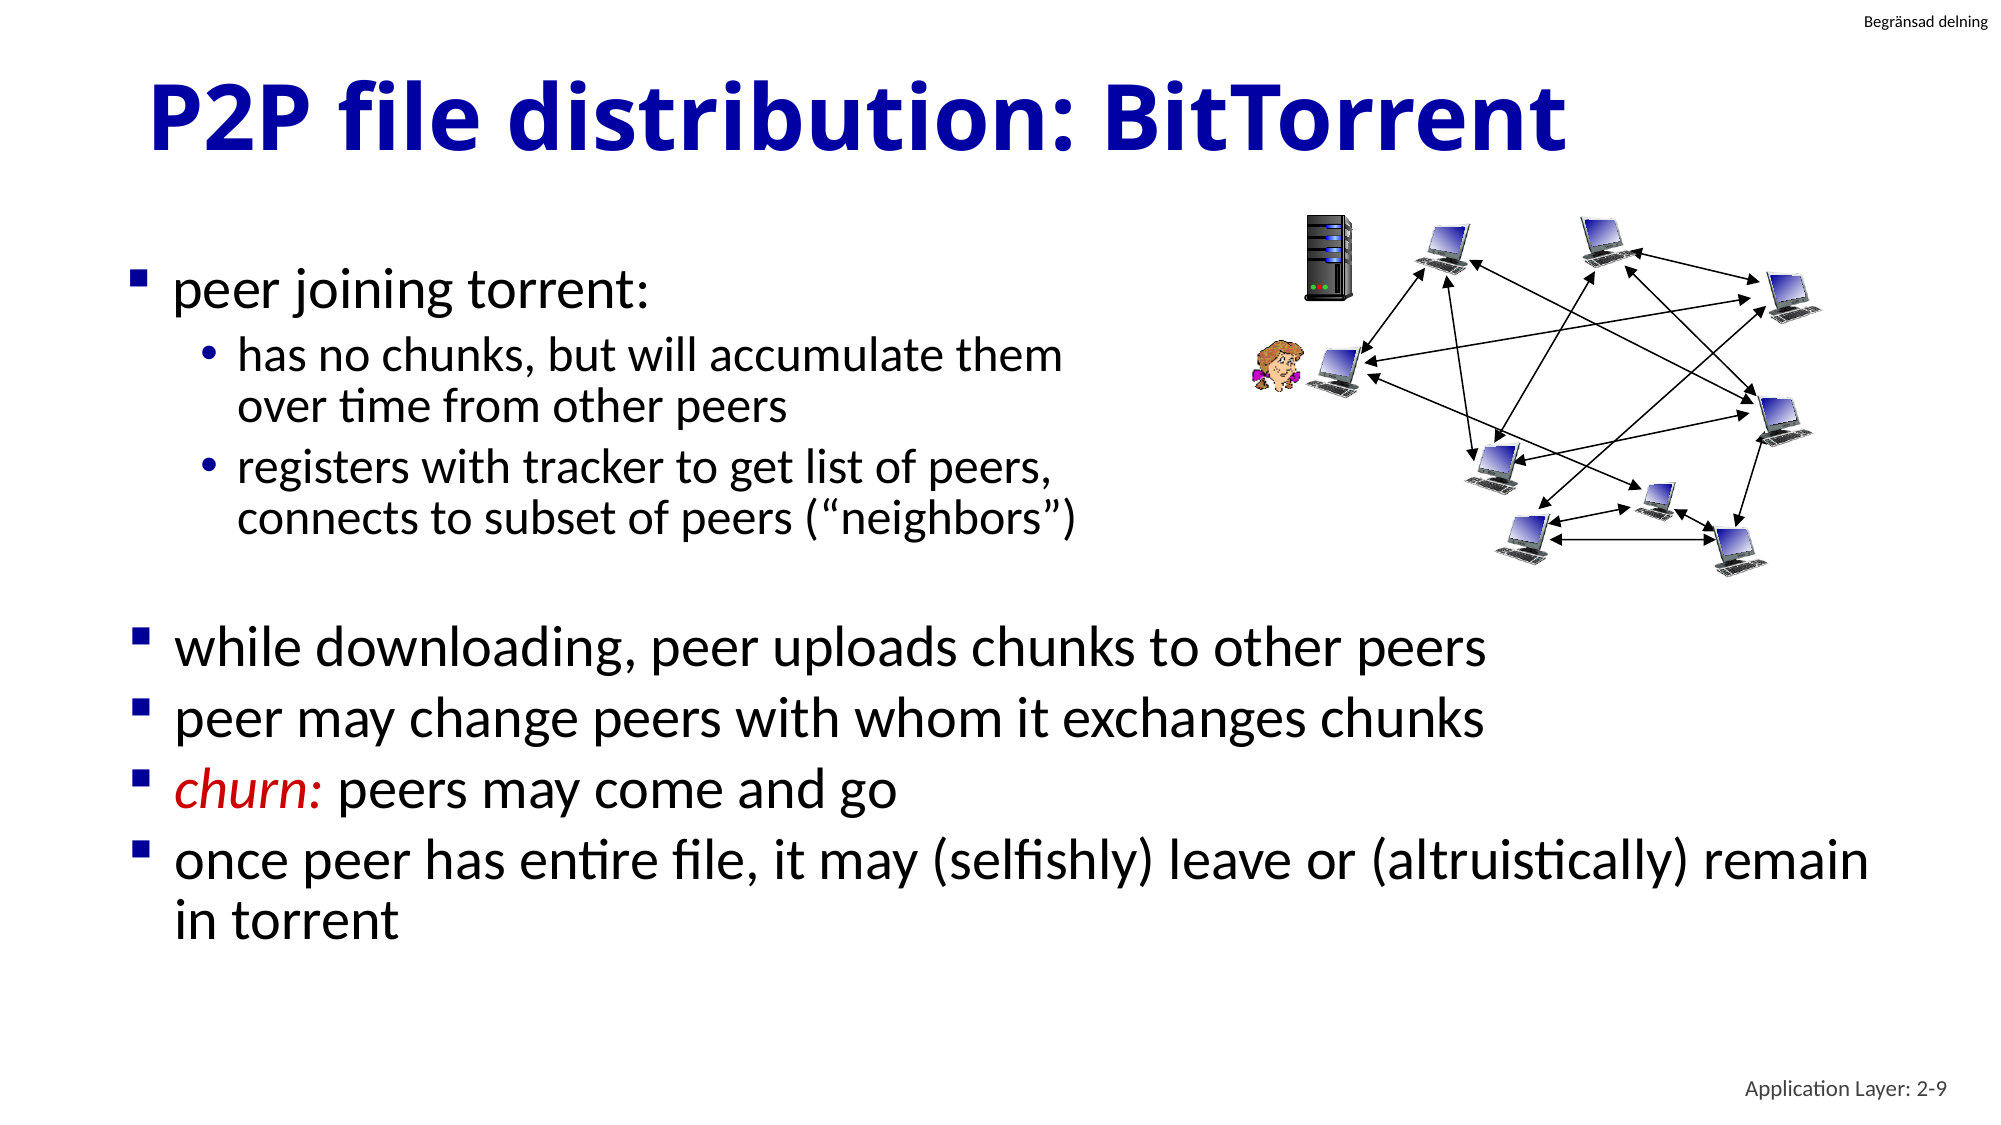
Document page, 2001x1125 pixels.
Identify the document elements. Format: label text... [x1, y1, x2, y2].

title P2P file distribution: BitTorrent [131, 47, 1856, 195]
text_box peer joining torrent: has no chunks, but will accumulate them over time from other peers registers with tracker to get list of peers, connects to subset of peers (“neighbors”) [110, 253, 1093, 658]
text_box while downloading, peer uploads chunks to other peers peer may change peers with whom it exchanges chunks churn: peers may come and go once peer has entire file, it may (selfishly) leave or (altruistically) remain in torrent [112, 611, 1916, 996]
slide_number Application Layer: 2-9 [1512, 1056, 1963, 1117]
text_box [1250, 214, 1836, 581]
